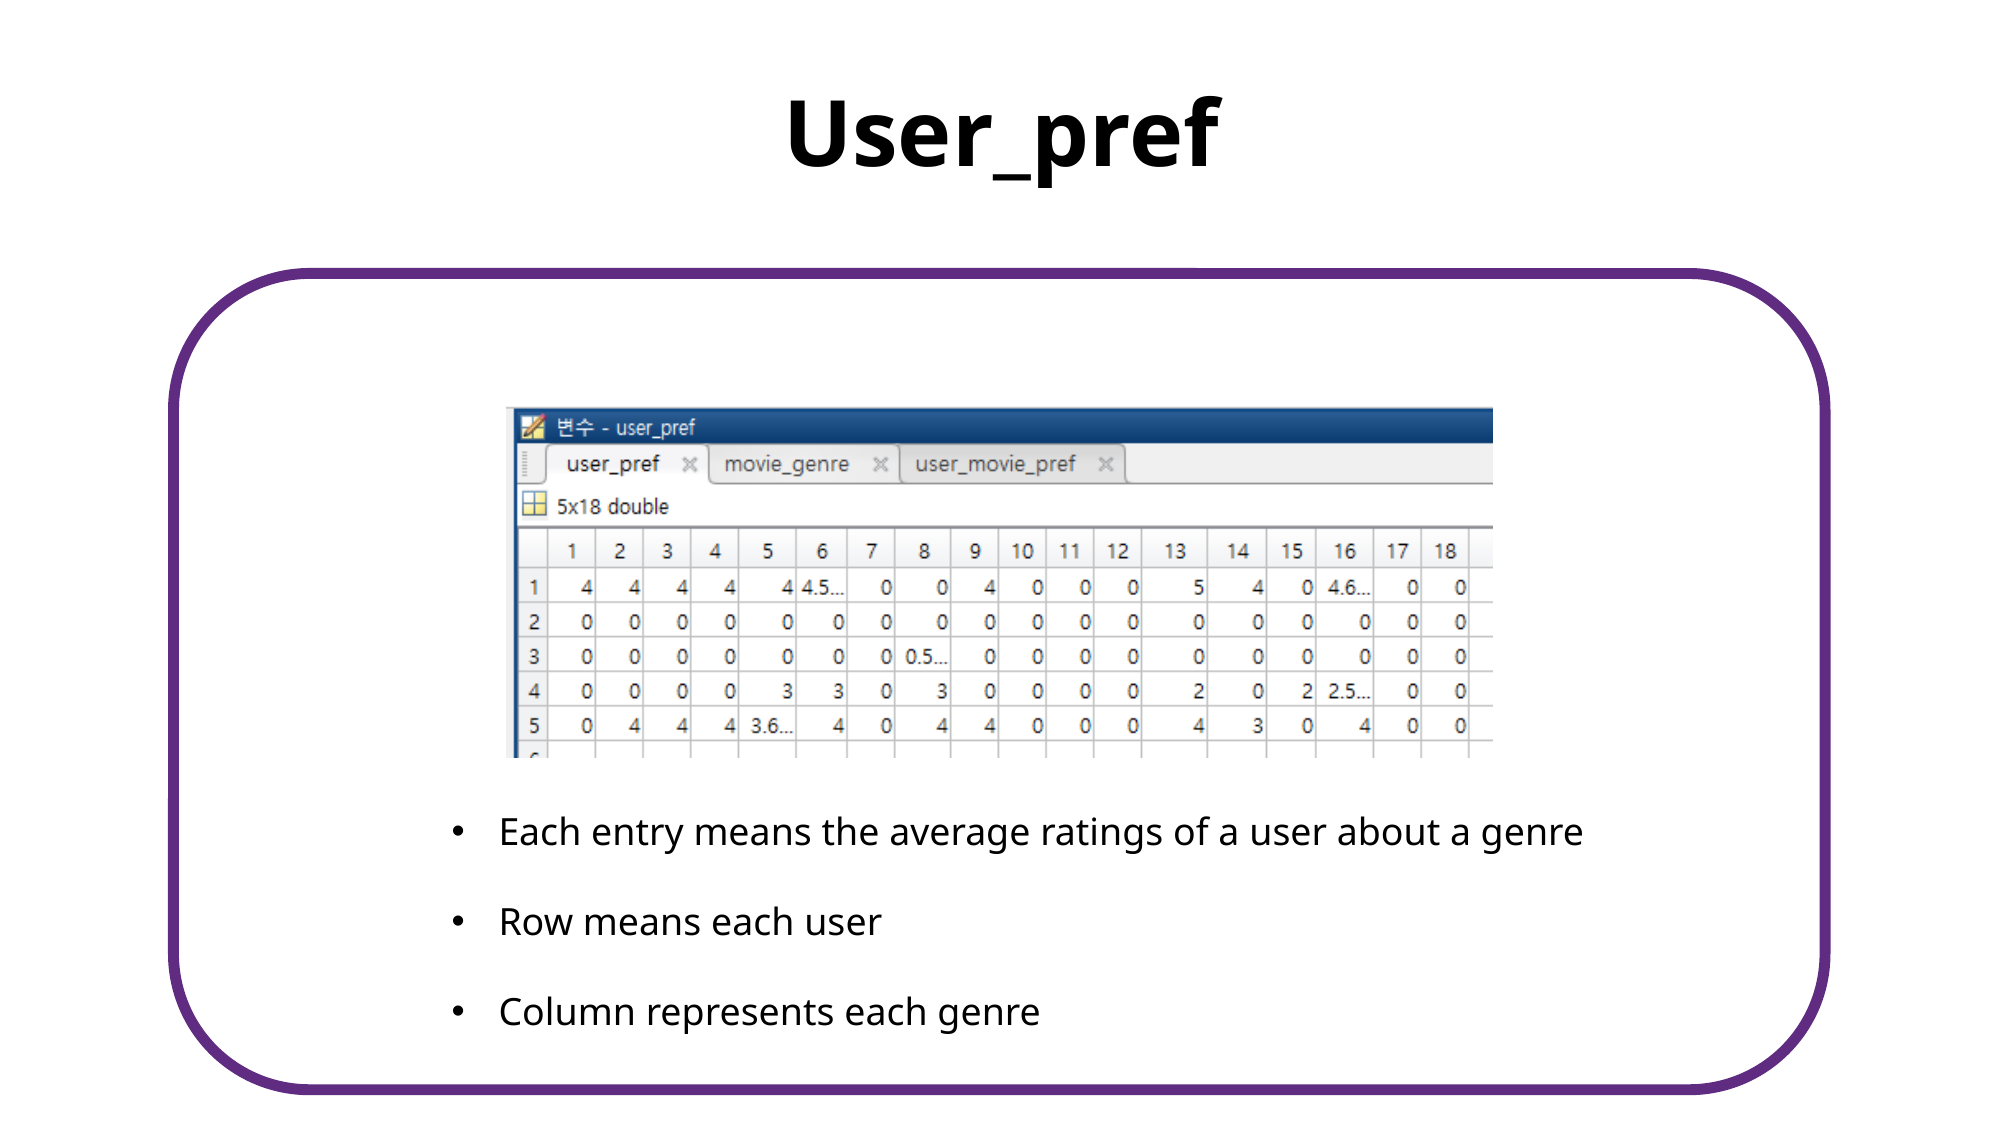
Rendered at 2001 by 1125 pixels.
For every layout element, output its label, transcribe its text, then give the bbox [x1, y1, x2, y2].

picture [506, 404, 1493, 759]
text_box User_pref [768, 67, 1235, 193]
text_box Each entry means the average ratings of a user about a genre Row means each user Column represents each genre [436, 800, 1600, 1041]
text_box [172, 272, 1827, 1091]
